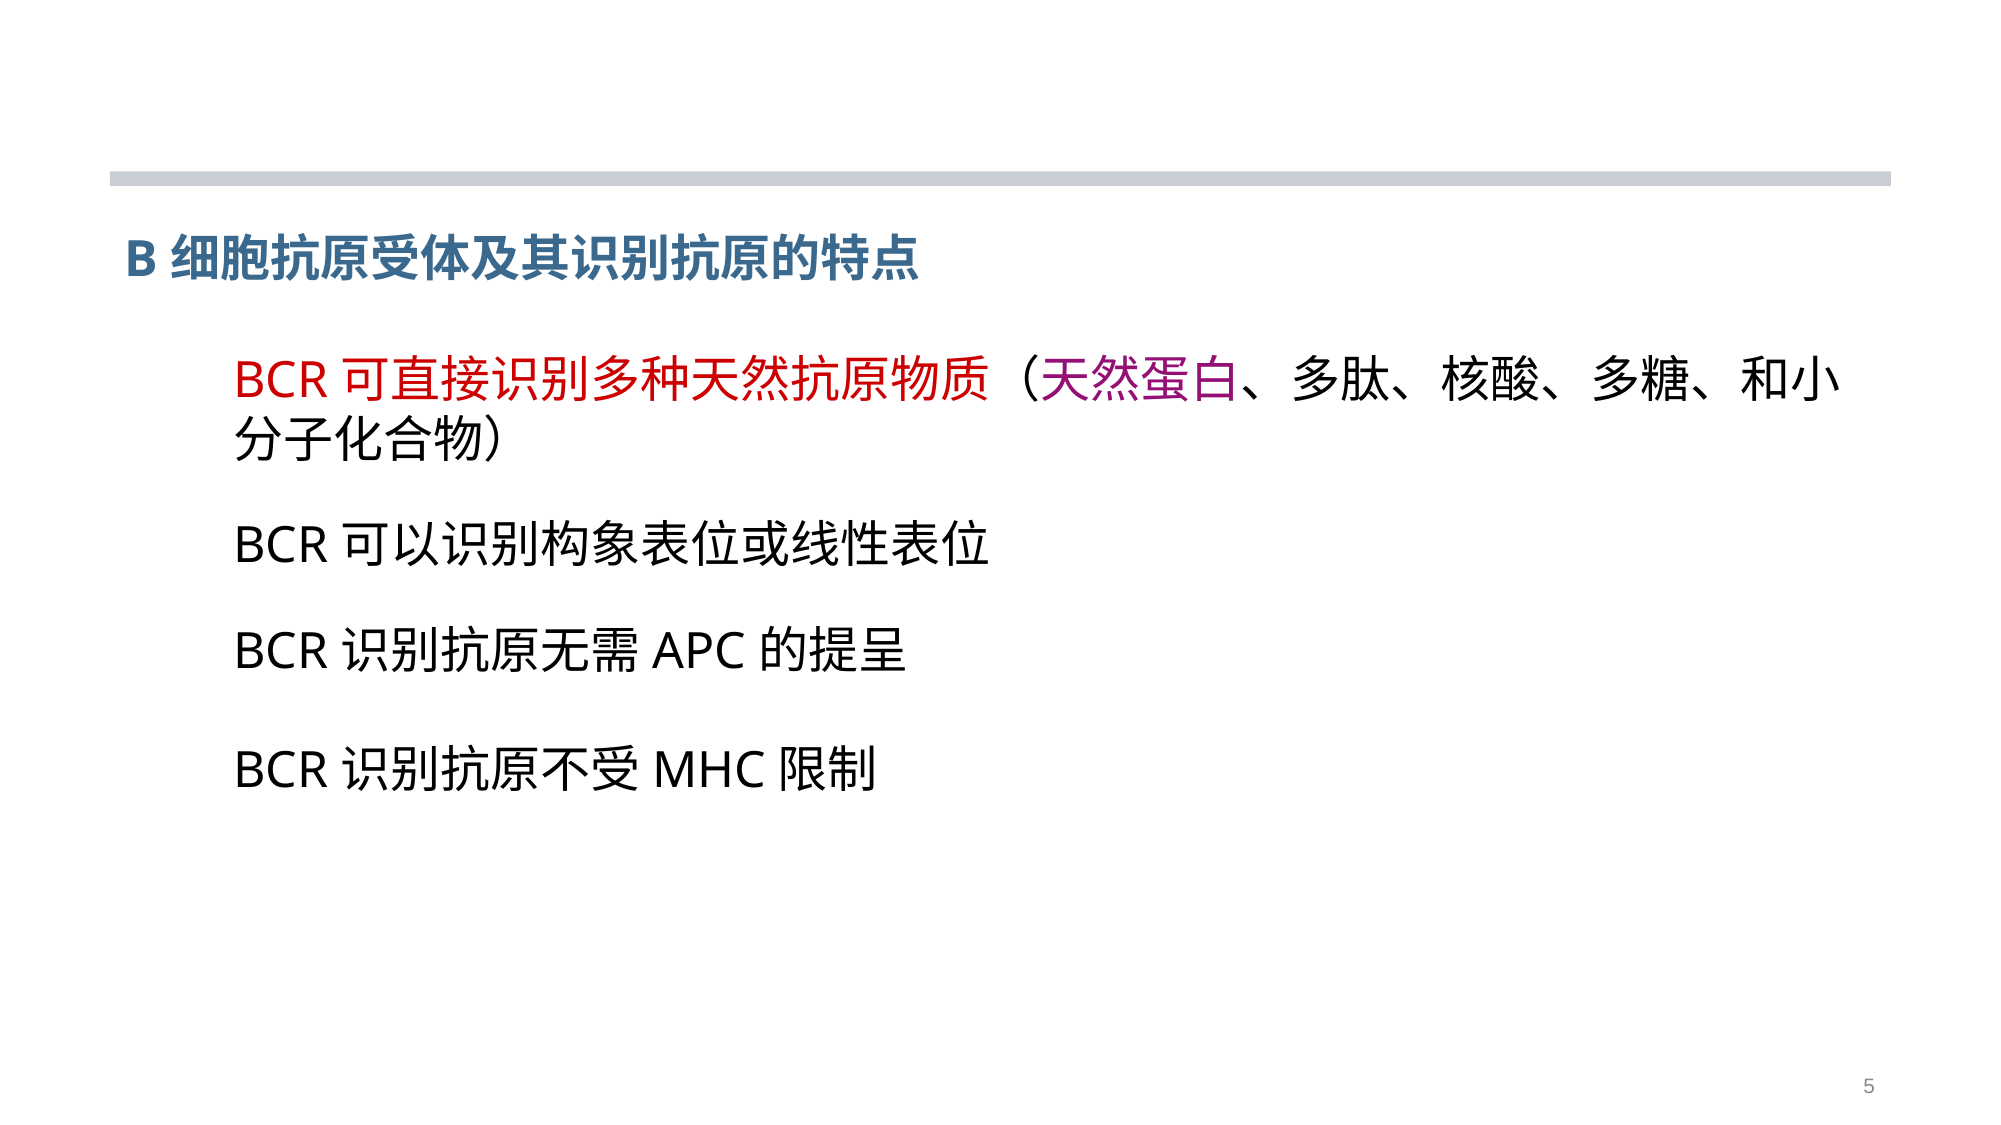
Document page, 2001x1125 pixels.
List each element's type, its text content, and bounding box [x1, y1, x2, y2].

text_box BCR识别抗原无需APC的提呈 [218, 611, 1690, 687]
text_box BCR识别抗原不受MHC限制 [218, 729, 1556, 805]
slide_number 5 [1412, 1068, 1890, 1103]
text_box B细胞抗原受体及其识别抗原的特点 [109, 218, 1563, 294]
text_box BCR可直接识别多种天然抗原物质（天然蛋白、多肽、核酸、多糖、和小分子化合物） [218, 339, 1890, 475]
text_box BCR可以识别构象表位或线性表位 [218, 505, 1690, 580]
